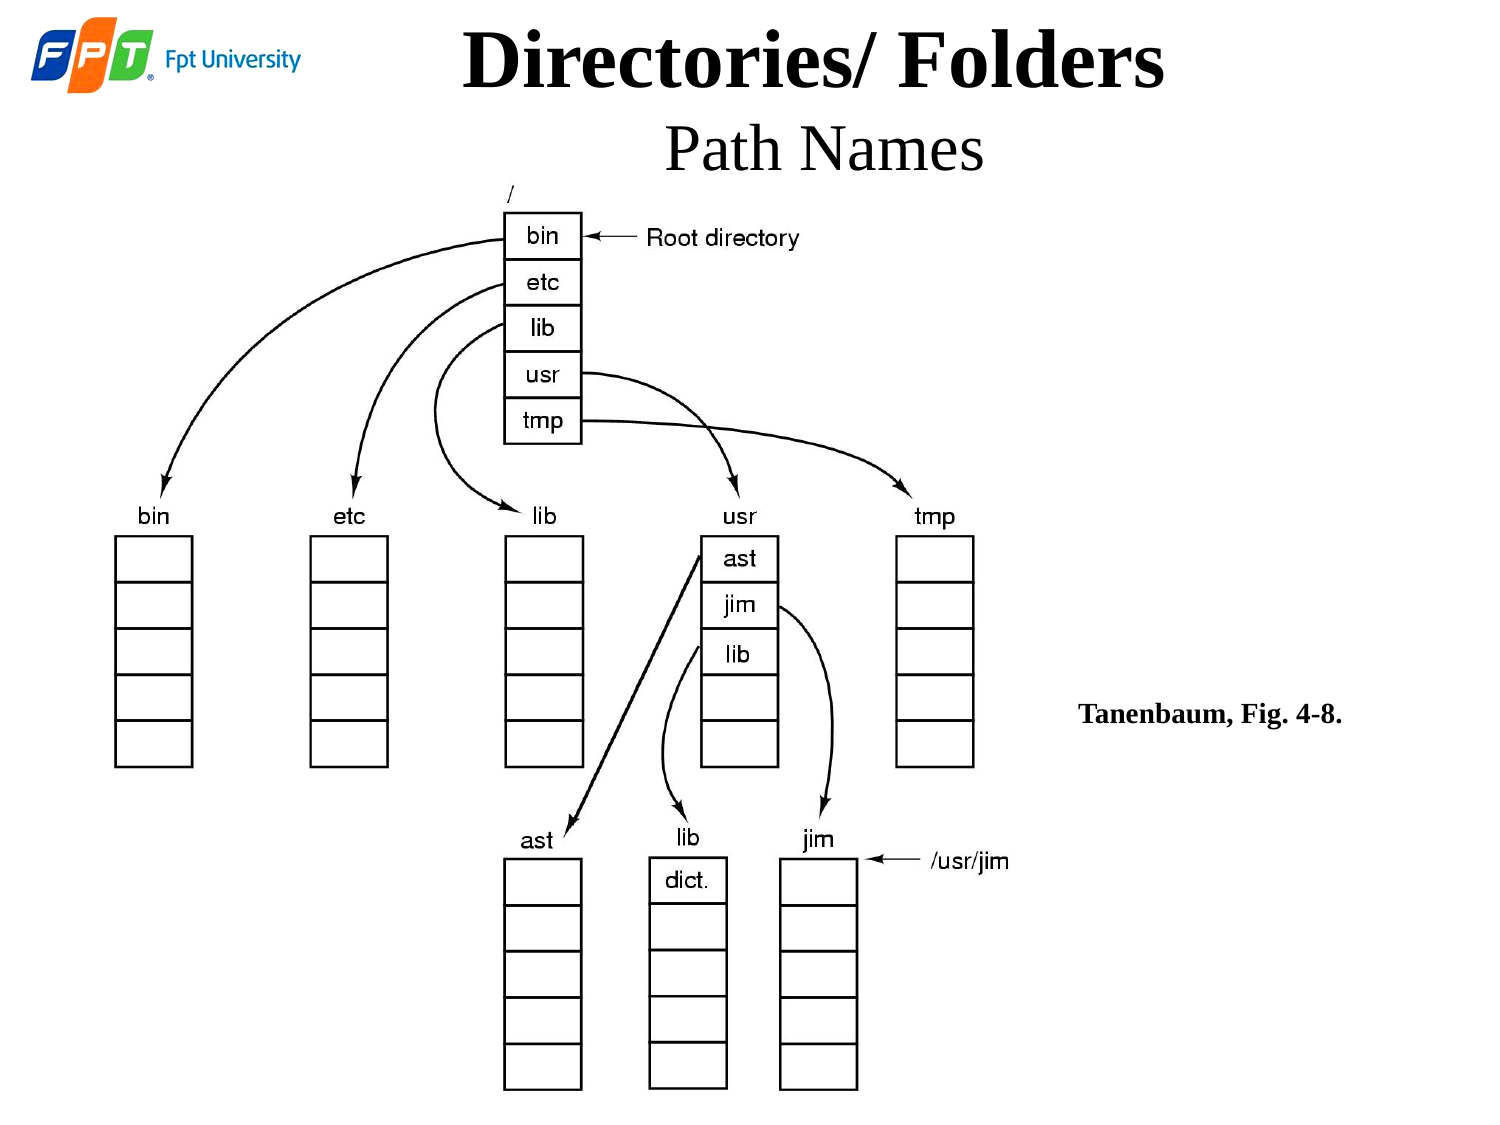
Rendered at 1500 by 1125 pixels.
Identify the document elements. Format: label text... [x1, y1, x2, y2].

picture [0, 0, 150, 122]
picture [112, 174, 1051, 1092]
title Directories/ Folders Path Names [150, 0, 1500, 188]
text_box Tanenbaum, Fig. 4-8. [1063, 687, 1358, 738]
